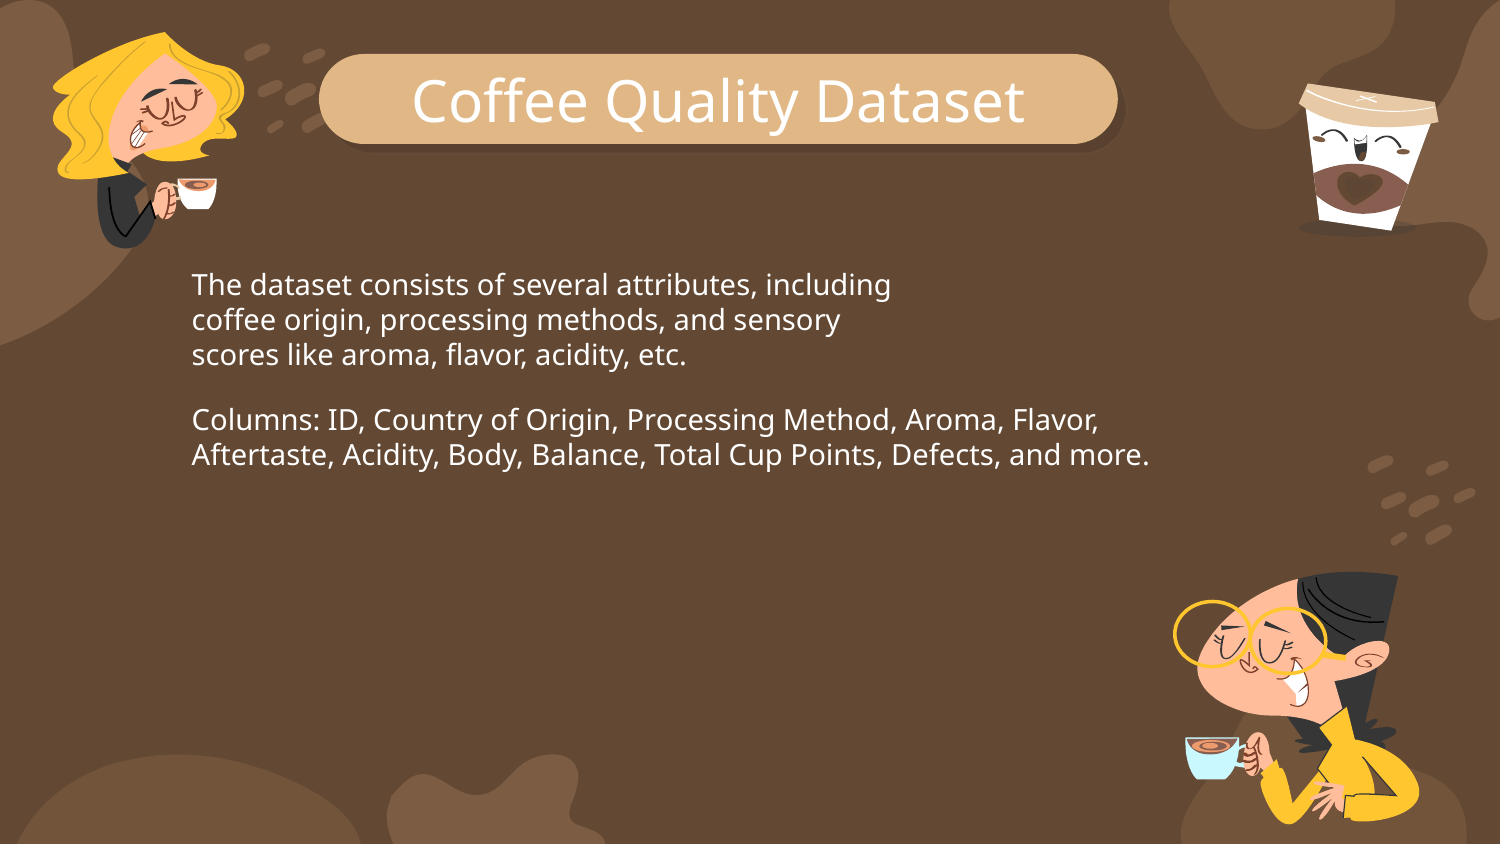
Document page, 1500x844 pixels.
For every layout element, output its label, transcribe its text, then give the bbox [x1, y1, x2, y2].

text_box The dataset consists of several attributes, including coffee origin, processing methods, and sensory scores like aroma, flavor, acidity, etc. [176, 258, 927, 379]
text_box Columns: ID, Country of Origin, Processing Method, Aroma, Flavor, Aftertaste, Acidity, Body, Balance, Total Cup Points, Defects, and more. [176, 393, 1172, 479]
text_box Coffee Quality Dataset [318, 53, 1118, 144]
